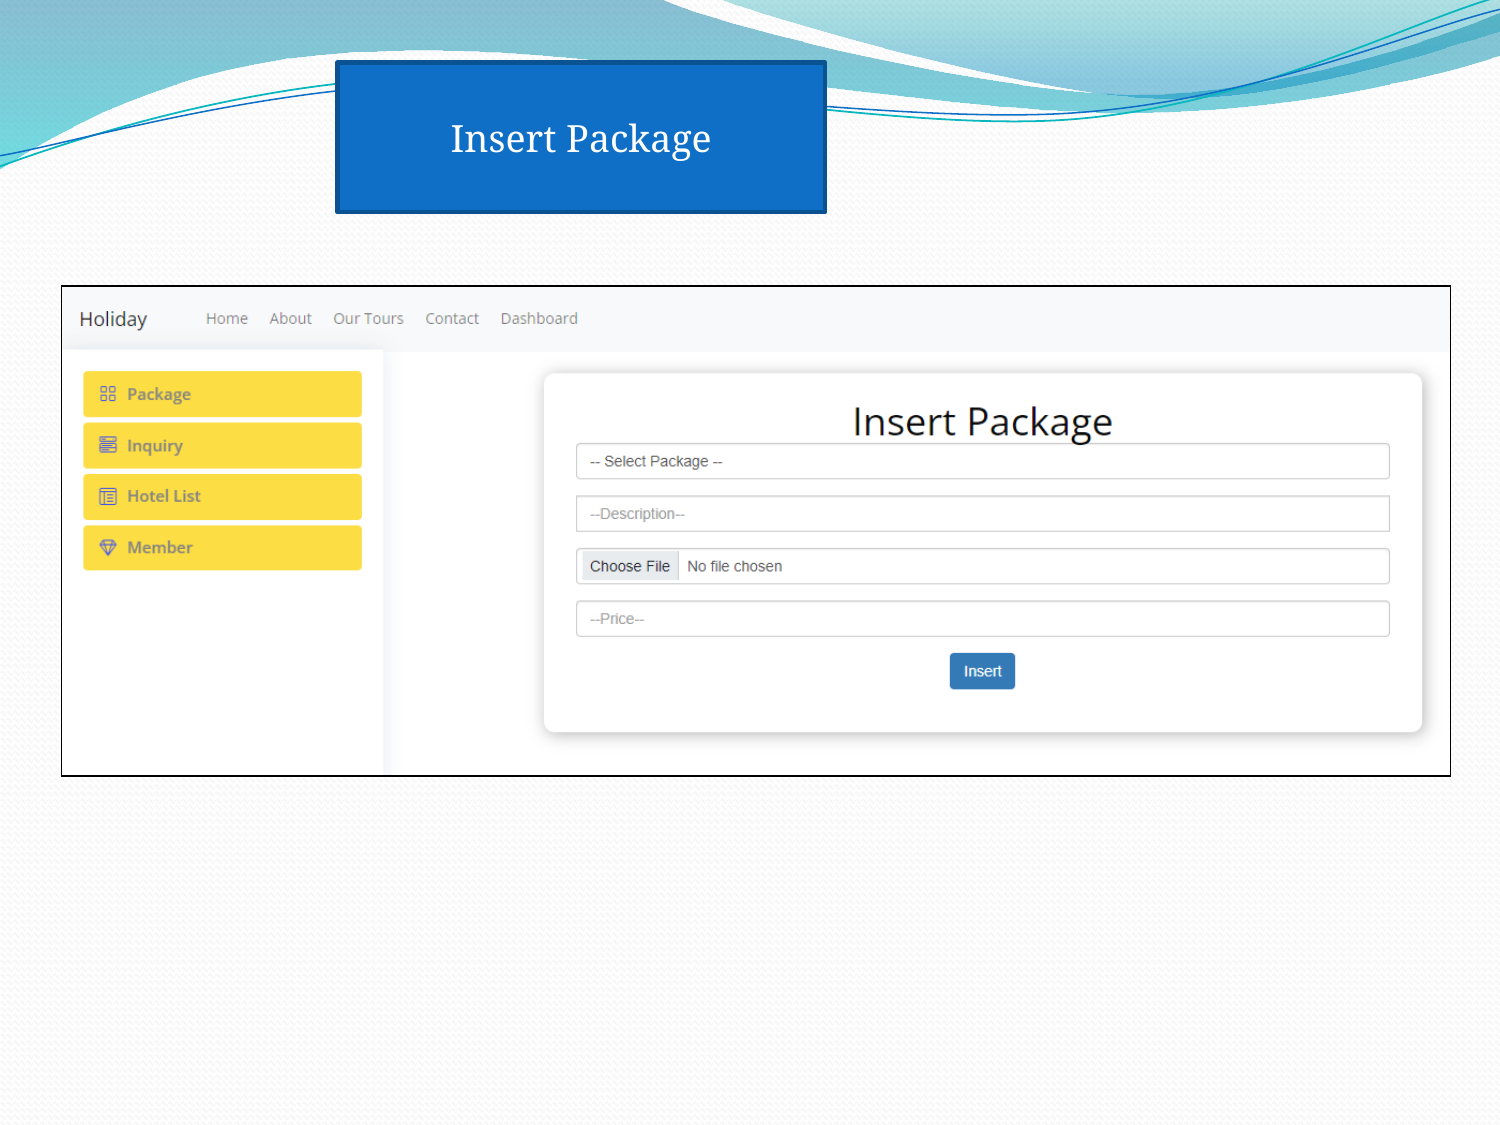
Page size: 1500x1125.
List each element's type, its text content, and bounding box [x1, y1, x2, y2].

picture [62, 286, 1451, 776]
text_box Insert Package [335, 60, 827, 214]
